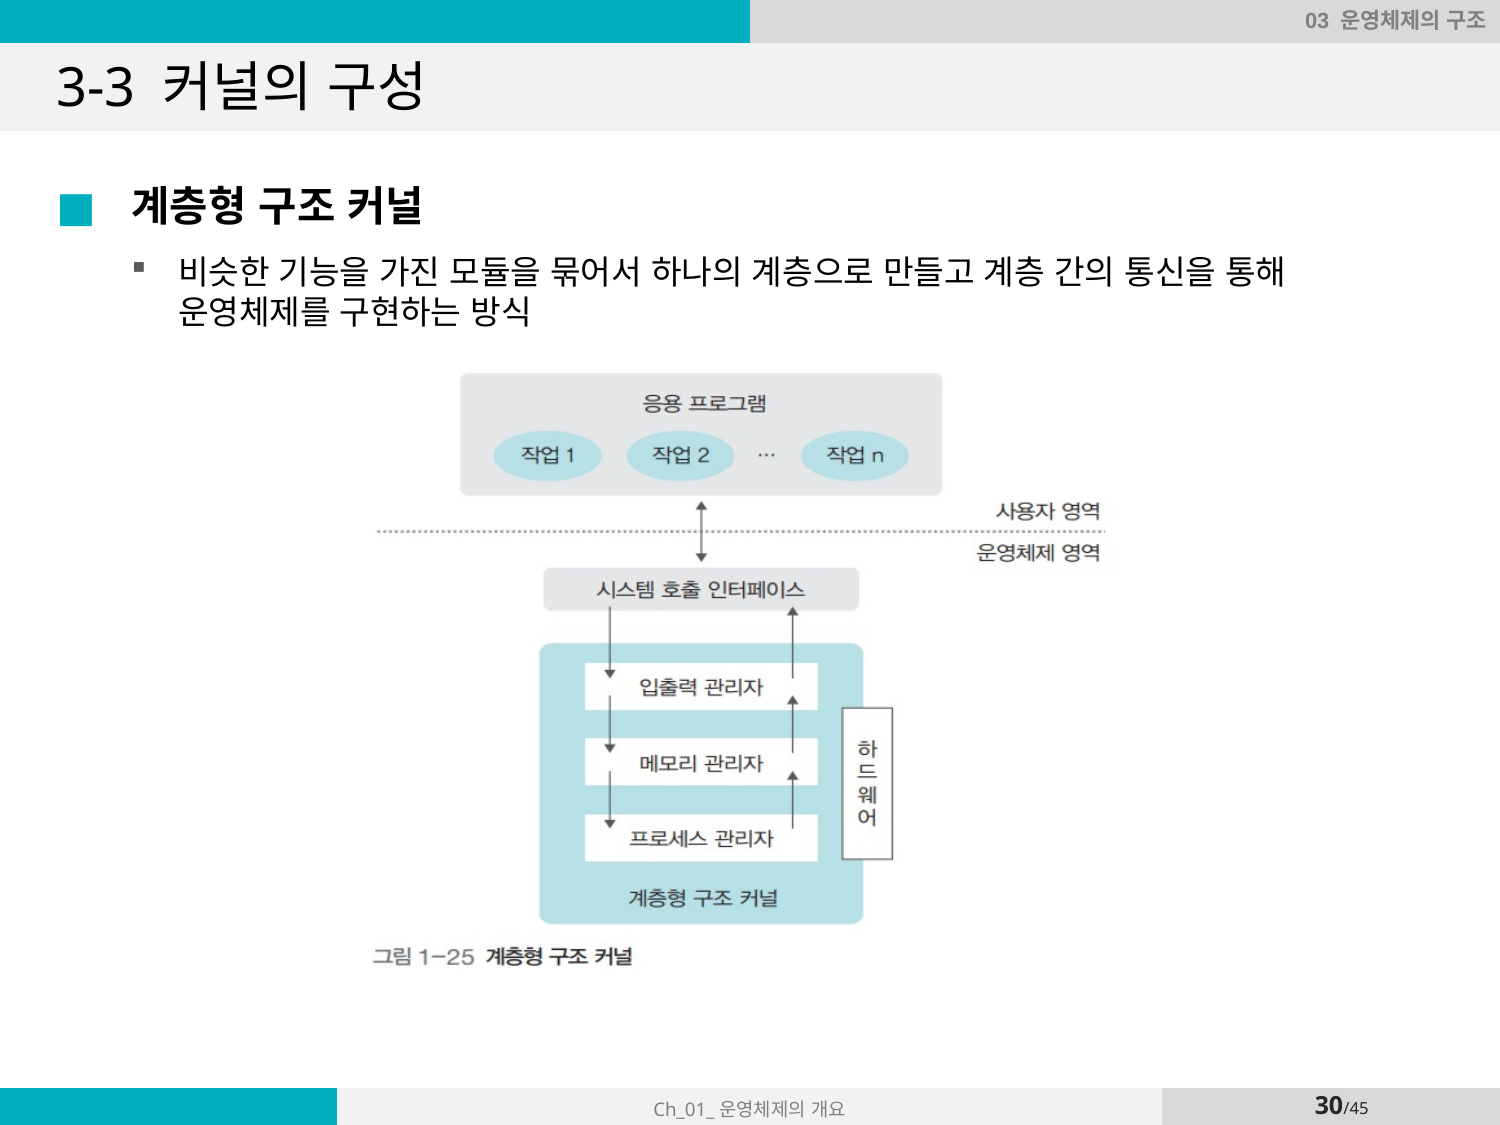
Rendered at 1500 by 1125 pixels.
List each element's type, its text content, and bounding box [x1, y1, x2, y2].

picture [350, 358, 1126, 977]
list 계층형 구조 커널 비슷한 기능을 가진 모듈을 묶어서 하나의 계층으로 만들고 계층 간의 통신을 통해 운영체제를 구현하는 방식 [41, 172, 1436, 1048]
text_box 03 운영체제의 구조 [1253, 0, 1500, 41]
title 3-3 커널의 구성 [41, 42, 1459, 128]
